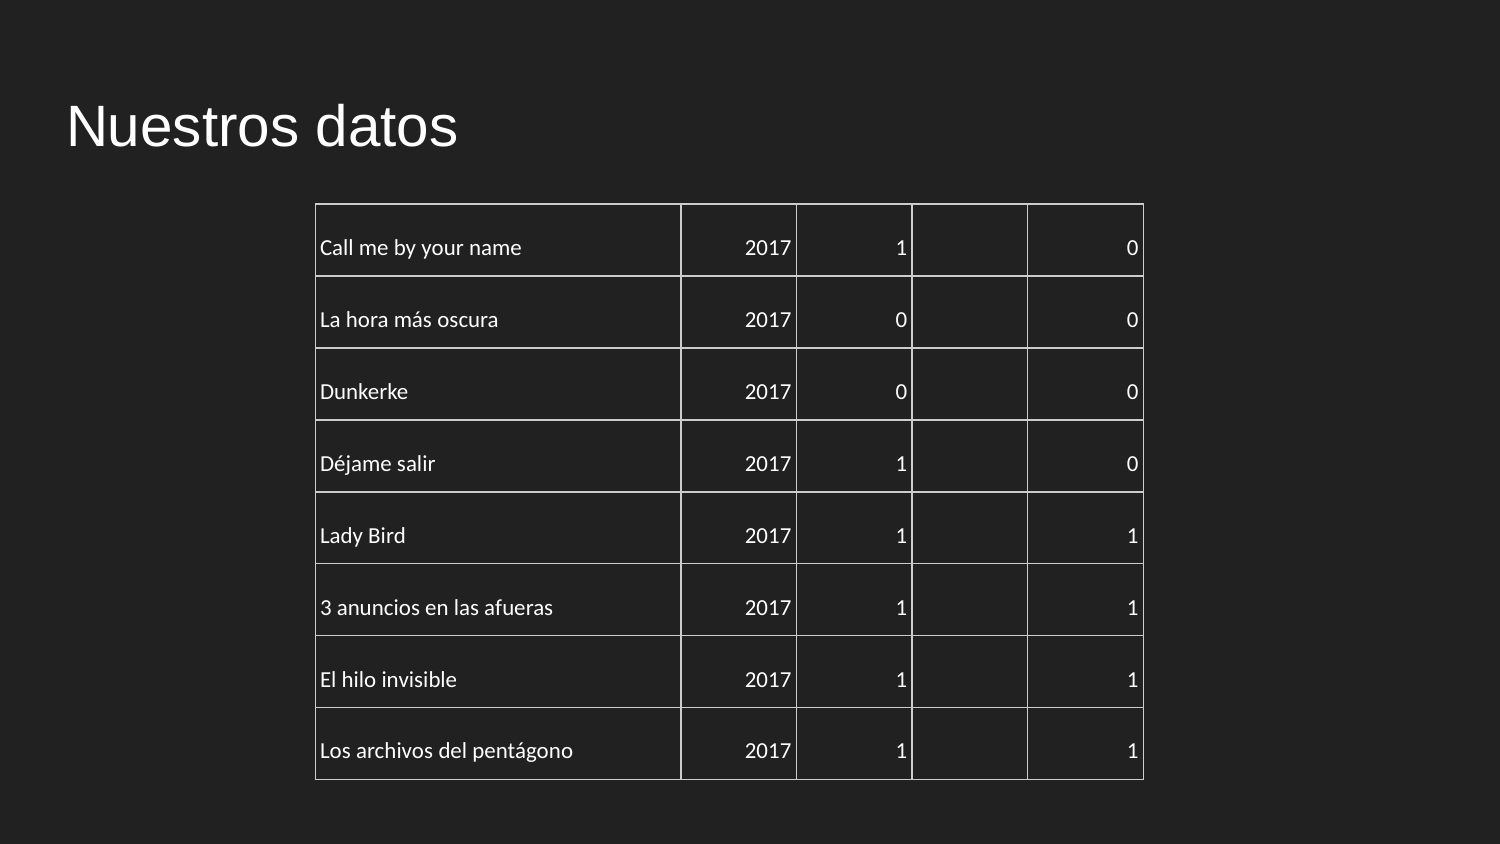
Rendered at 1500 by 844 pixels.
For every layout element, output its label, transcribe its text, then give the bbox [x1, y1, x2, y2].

table_cell 0 [1028, 349, 1143, 419]
table_cell 1 [797, 421, 911, 491]
table_cell Los archivos del pentágono [316, 708, 680, 779]
table_cell 0 [1028, 277, 1143, 347]
table_cell 2017 [682, 636, 796, 707]
table_cell 0 [1028, 421, 1143, 491]
table_cell 2017 [682, 421, 796, 491]
table_cell 2017 [682, 277, 796, 347]
table_cell La hora más oscura [316, 277, 680, 347]
table_cell Déjame salir [316, 421, 680, 491]
table_cell 2017 [682, 493, 796, 563]
table_cell [913, 277, 1027, 347]
table_header Call me by your name [316, 205, 680, 275]
table_cell 1 [1028, 564, 1143, 635]
table_header 1 [797, 205, 911, 275]
table_cell [913, 421, 1027, 491]
table_cell [913, 349, 1027, 419]
table_cell 2017 [682, 564, 796, 635]
table_cell 2017 [682, 708, 796, 779]
table_cell [913, 493, 1027, 563]
table_cell [913, 564, 1027, 635]
table_header 0 [1028, 205, 1143, 275]
table_cell 1 [1028, 493, 1143, 563]
table_cell 0 [797, 349, 911, 419]
table_header [913, 205, 1027, 275]
table_cell [913, 636, 1027, 707]
table_header 2017 [682, 205, 796, 275]
table_cell [913, 708, 1027, 779]
table_cell 1 [1028, 636, 1143, 707]
table_cell Dunkerke [316, 349, 680, 419]
table_cell 2017 [682, 349, 796, 419]
table_cell Lady Bird [316, 493, 680, 563]
table_cell 1 [1028, 708, 1143, 779]
table_cell 0 [797, 277, 911, 347]
table_cell 1 [797, 708, 911, 779]
table_cell 3 anuncios en las afueras [316, 564, 680, 635]
table_cell 1 [797, 564, 911, 635]
table_cell El hilo invisible [316, 636, 680, 707]
title Nuestros datos [51, 72, 1449, 167]
table_cell 1 [797, 493, 911, 563]
table_cell 1 [797, 636, 911, 707]
